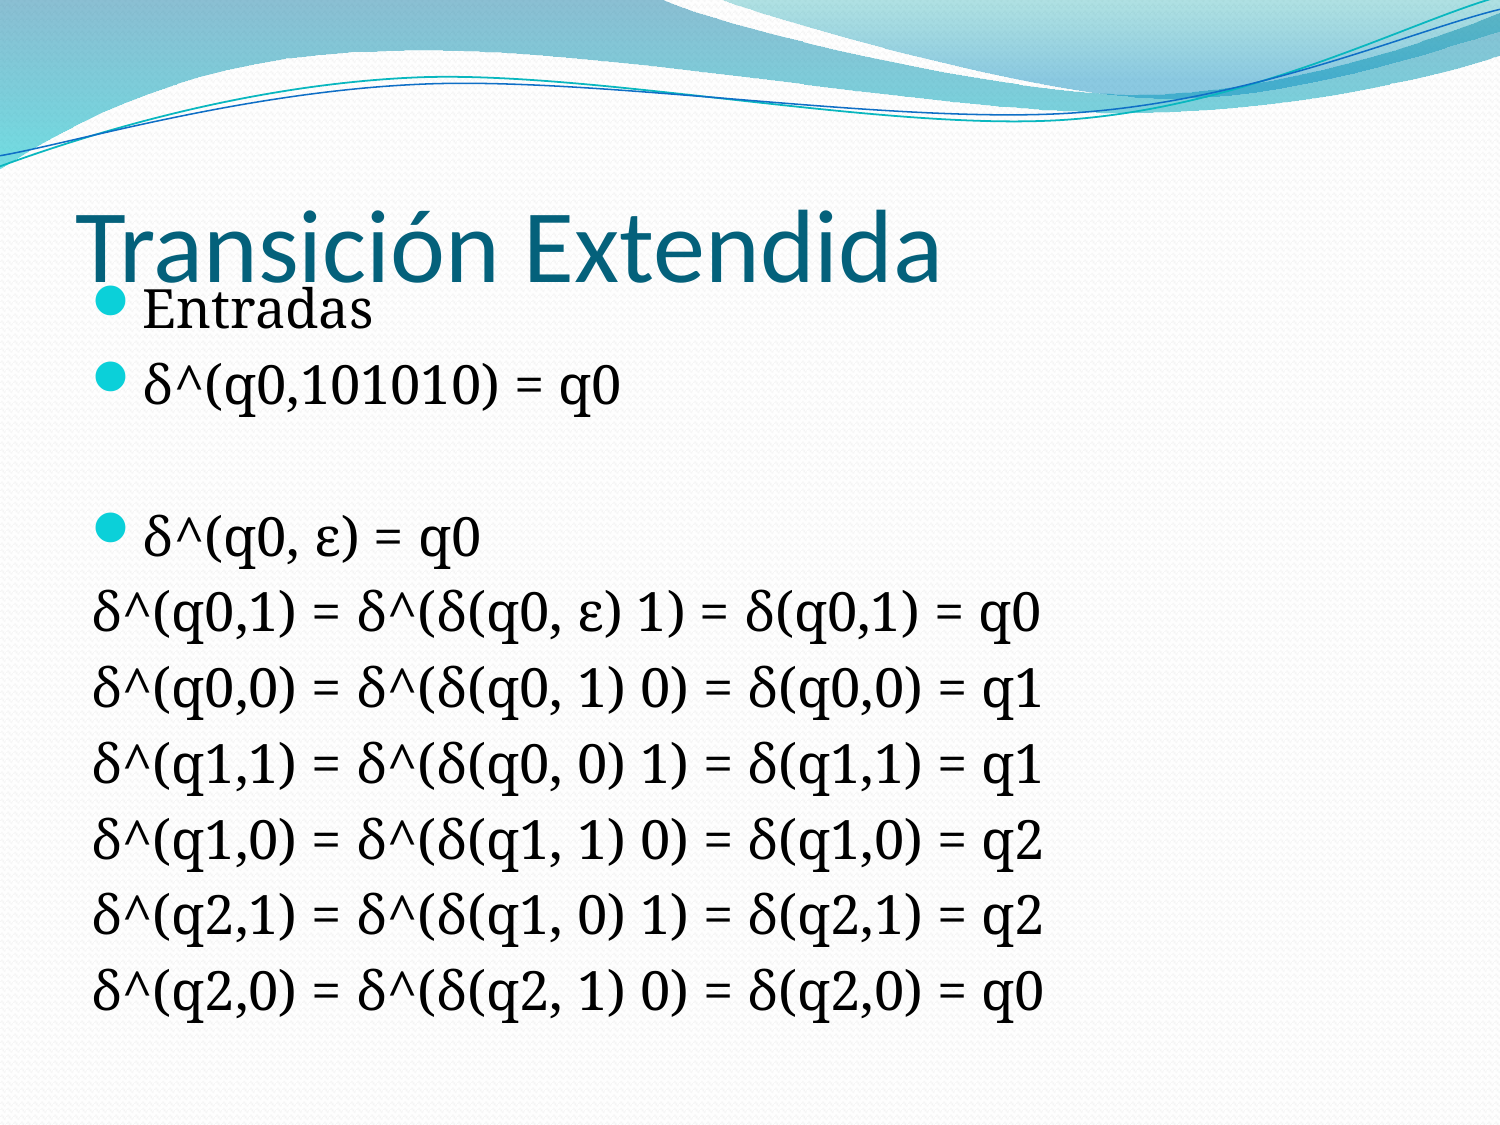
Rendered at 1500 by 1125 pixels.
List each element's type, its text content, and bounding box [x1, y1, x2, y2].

list Entradas δ^(q0,101010) = q0 δ^(q0, ε) = q0 δ^(q0,1) = δ^(δ(q0, ε) 1) = δ(q0,1) = q0 δ^(q0,0) = δ^(δ(q0, 1) 0) = δ(q0,0) = q1 δ^(q1,1) = δ^(δ(q0, 0) 1) = δ(q1,1) = q1 δ^(q1,0) = δ^(δ(q1, 1) 0) = δ(q1,0) = q2 δ^(q2,1) = δ^(δ(q1, 0) 1) = δ(q2,1) = q2 δ^(q2,0) = δ^(δ(q2, 1) 0) = δ(q2,0) = q0 [76, 267, 1427, 1094]
title Transición Extendida [75, 115, 1425, 303]
